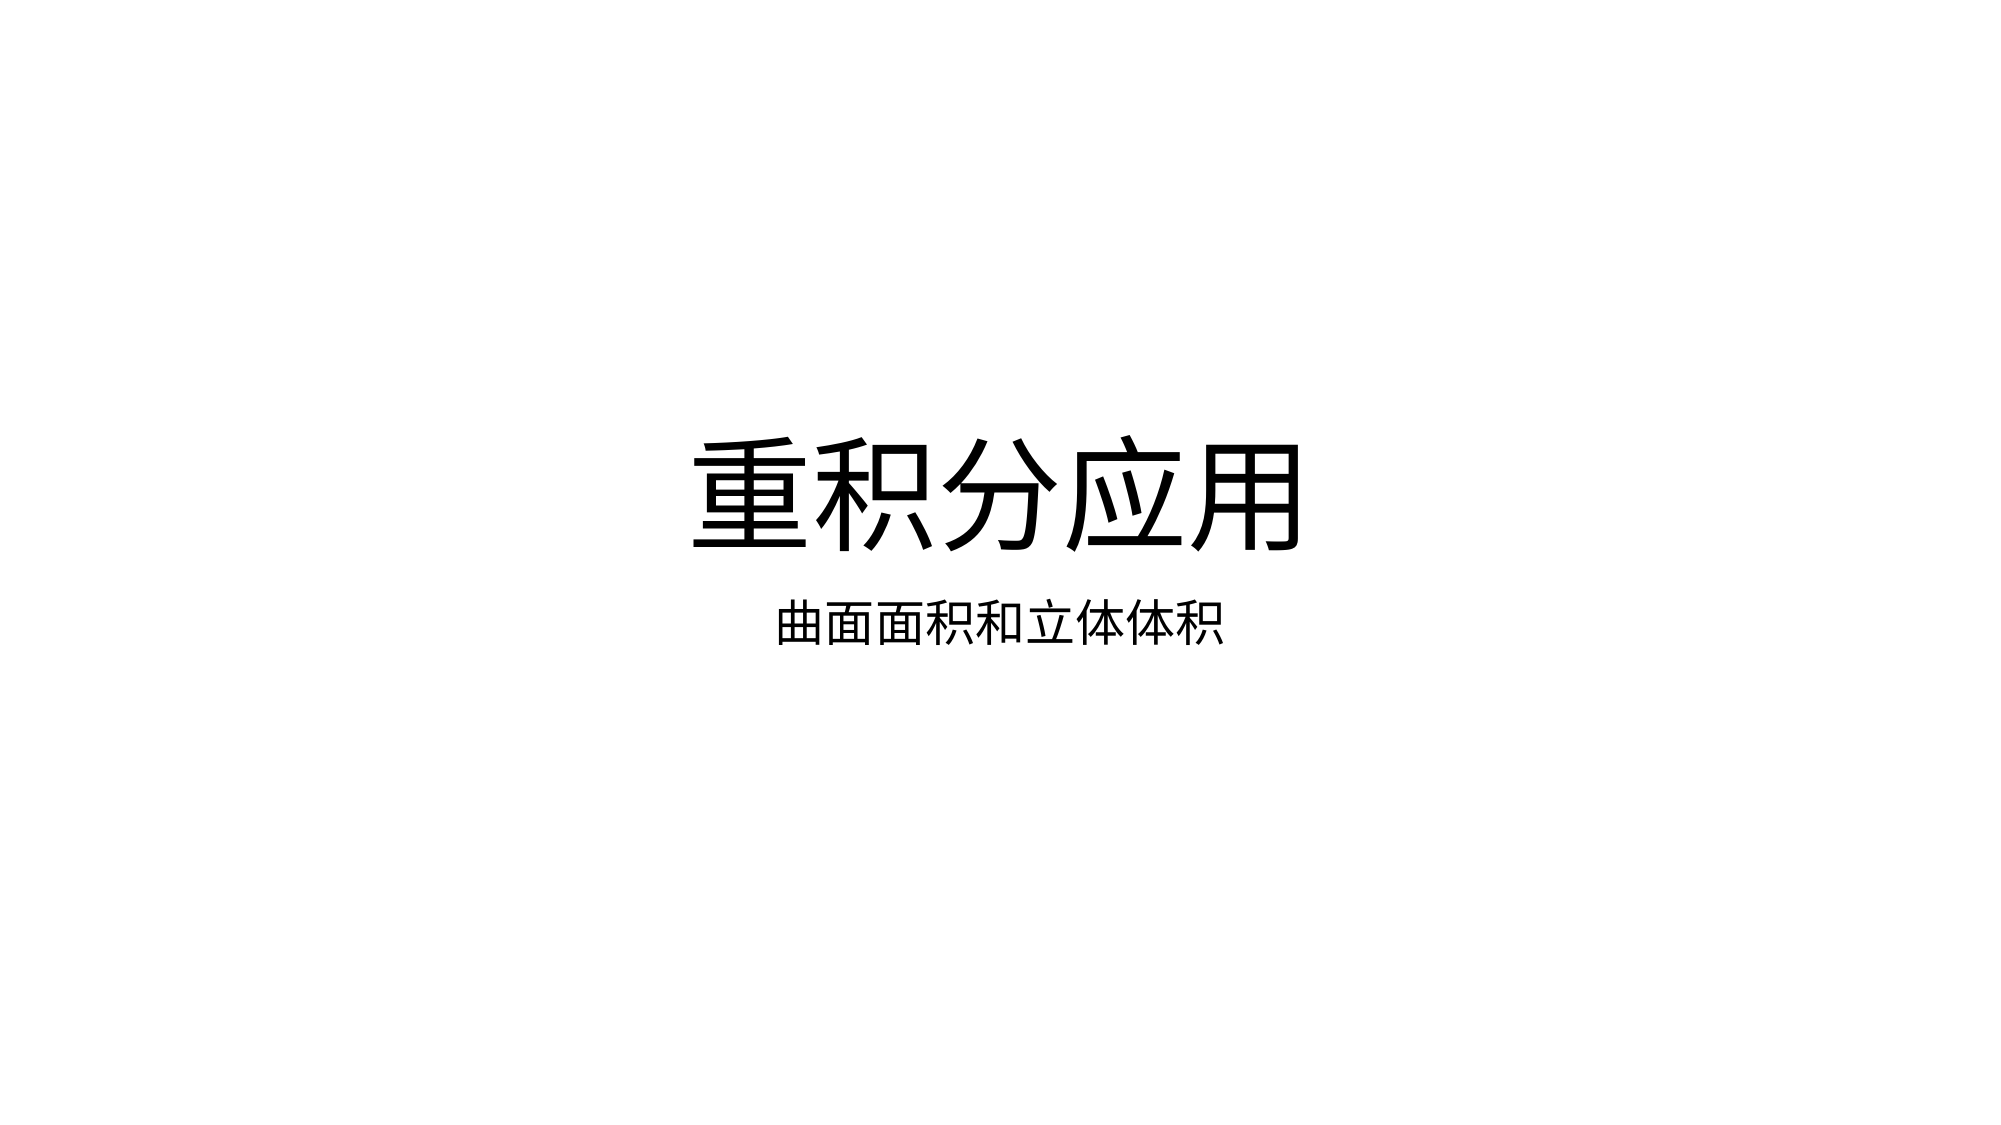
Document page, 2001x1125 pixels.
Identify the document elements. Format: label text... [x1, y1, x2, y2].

subtitle 曲面面积和立体体积 [249, 590, 1750, 863]
title 重积分应用 [249, 184, 1750, 576]
